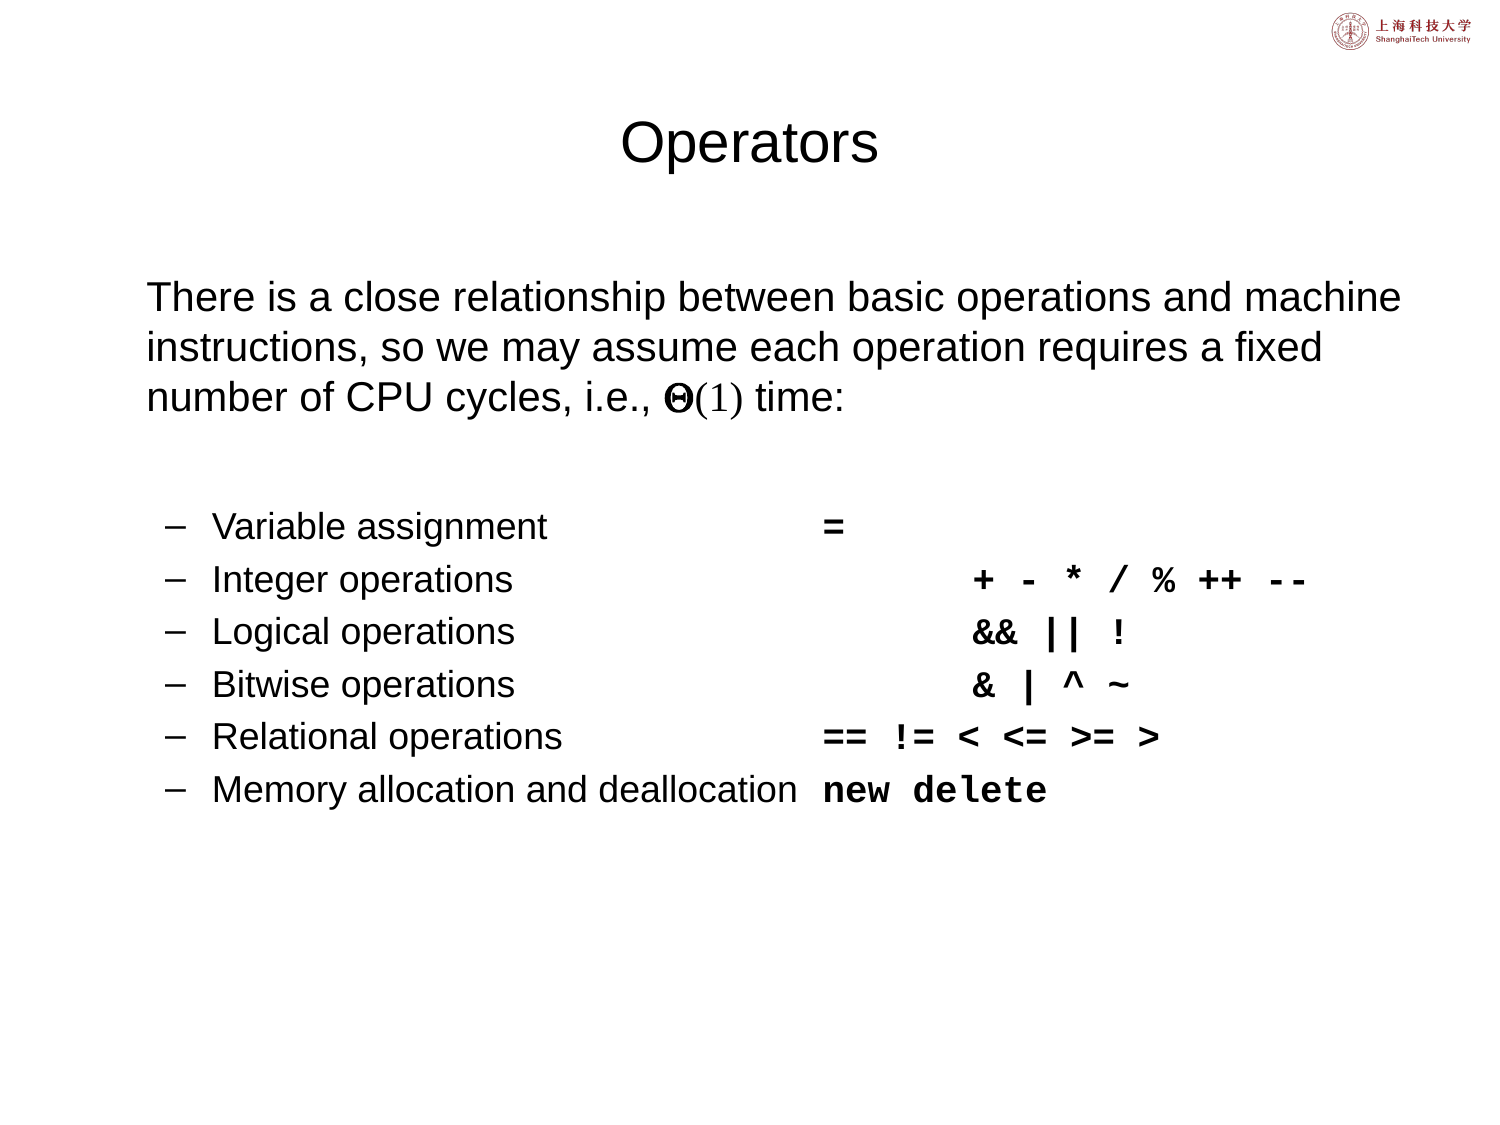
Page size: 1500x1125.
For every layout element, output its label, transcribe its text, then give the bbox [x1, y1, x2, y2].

picture [1327, 0, 1478, 109]
list There is a close relationship between basic operations and machine instructions, so we may assume each operation requires a fixed number of CPU cycles, i.e., Q(1) time: Variable assignment = Integer operations + - * / % ++ -- Logical operations && || ! Bitwise operations & | ^ ~ Relational operations == != < <= >= > Memory allocation and deallocation new delete [74, 262, 1426, 1006]
title Operators [74, 44, 1426, 233]
